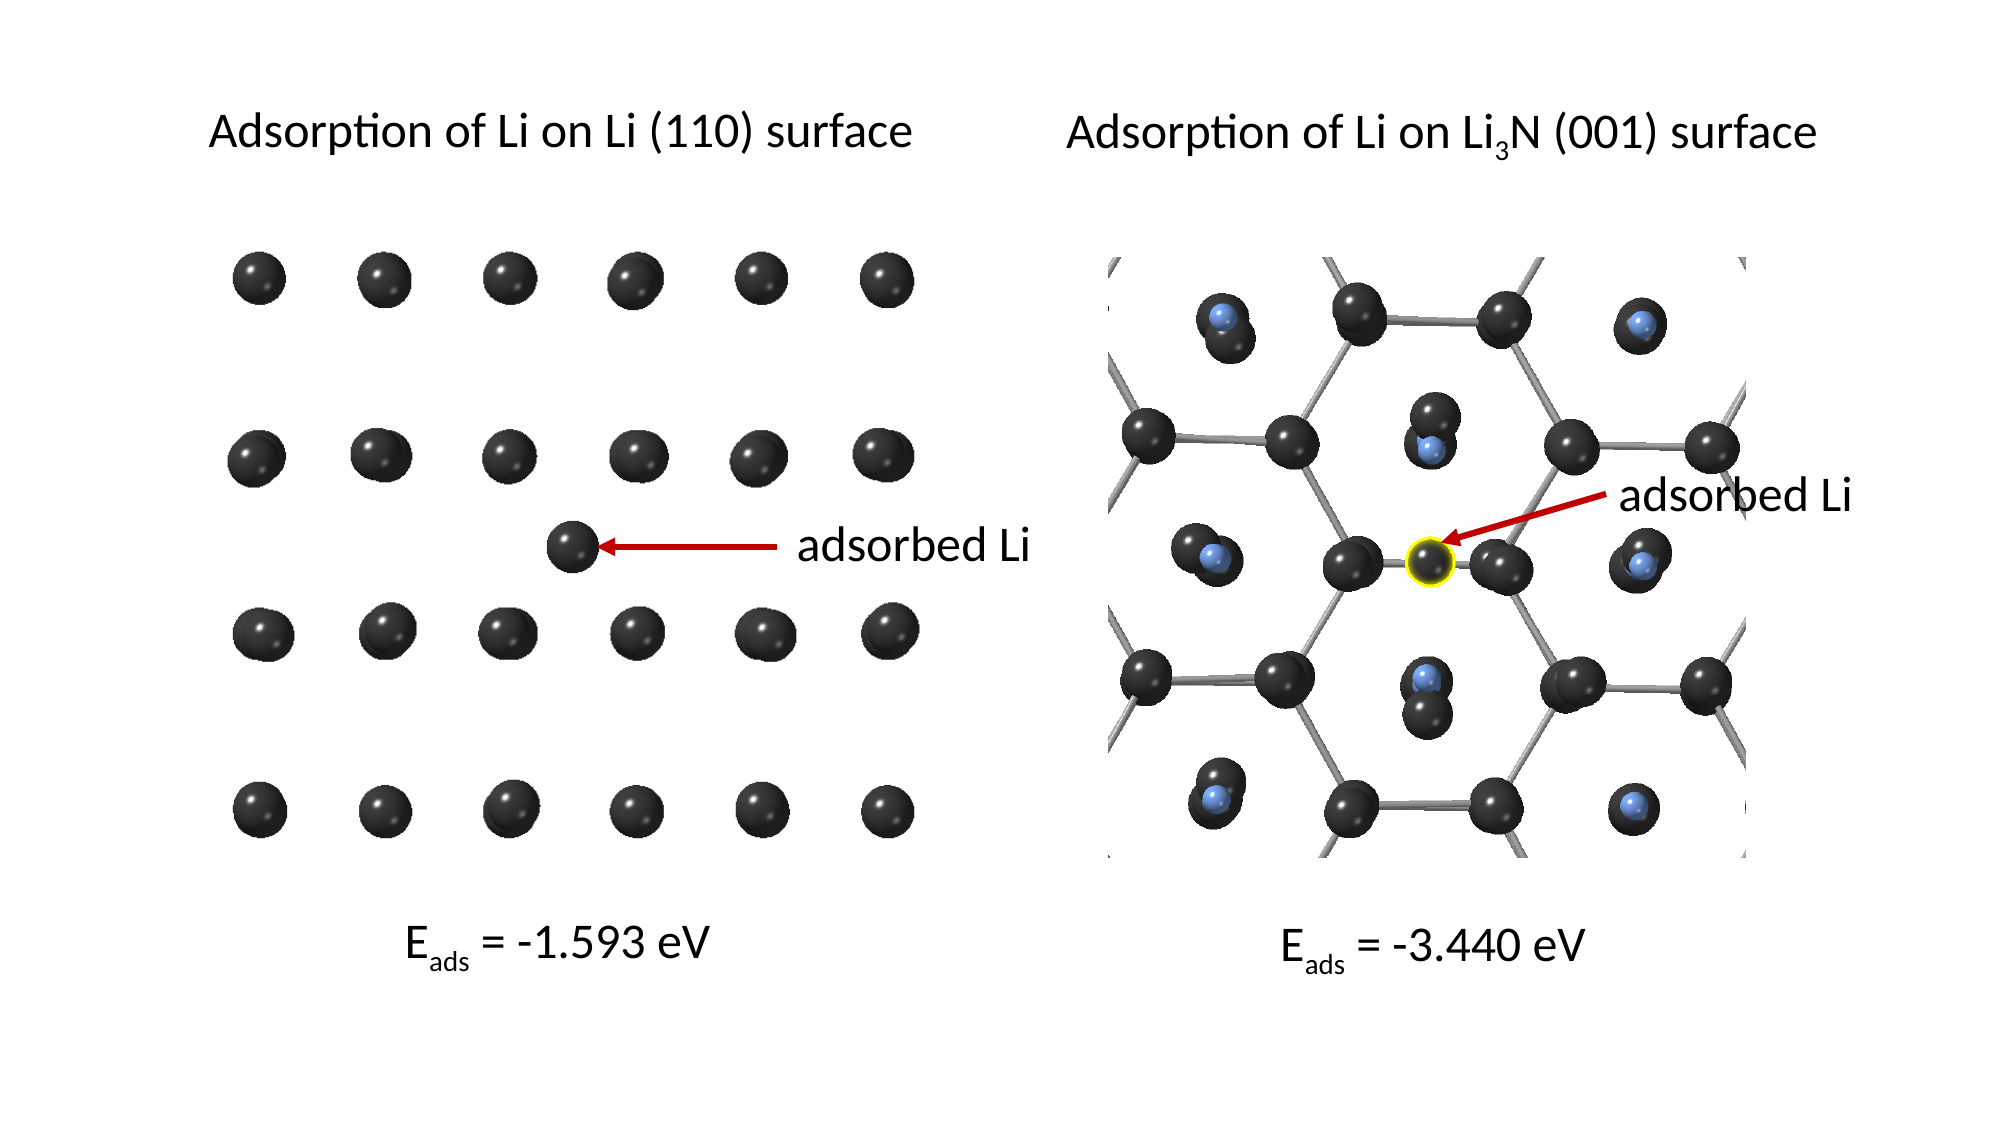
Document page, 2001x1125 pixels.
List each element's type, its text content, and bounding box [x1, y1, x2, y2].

text_box Eads = -3.440 eV [1083, 904, 1794, 988]
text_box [1440, 493, 1606, 543]
text_box Adsorption of Li on Li (110) surface [193, 89, 983, 165]
picture [1108, 257, 1746, 858]
picture [212, 235, 932, 857]
text_box adsorbed Li [932, 503, 1056, 579]
text_box adsorbed Li [1746, 453, 1886, 529]
text_box Adsorption of Li on Li3N (001) surface [1051, 90, 1840, 174]
text_box Eads = -1.593 eV [207, 901, 919, 985]
